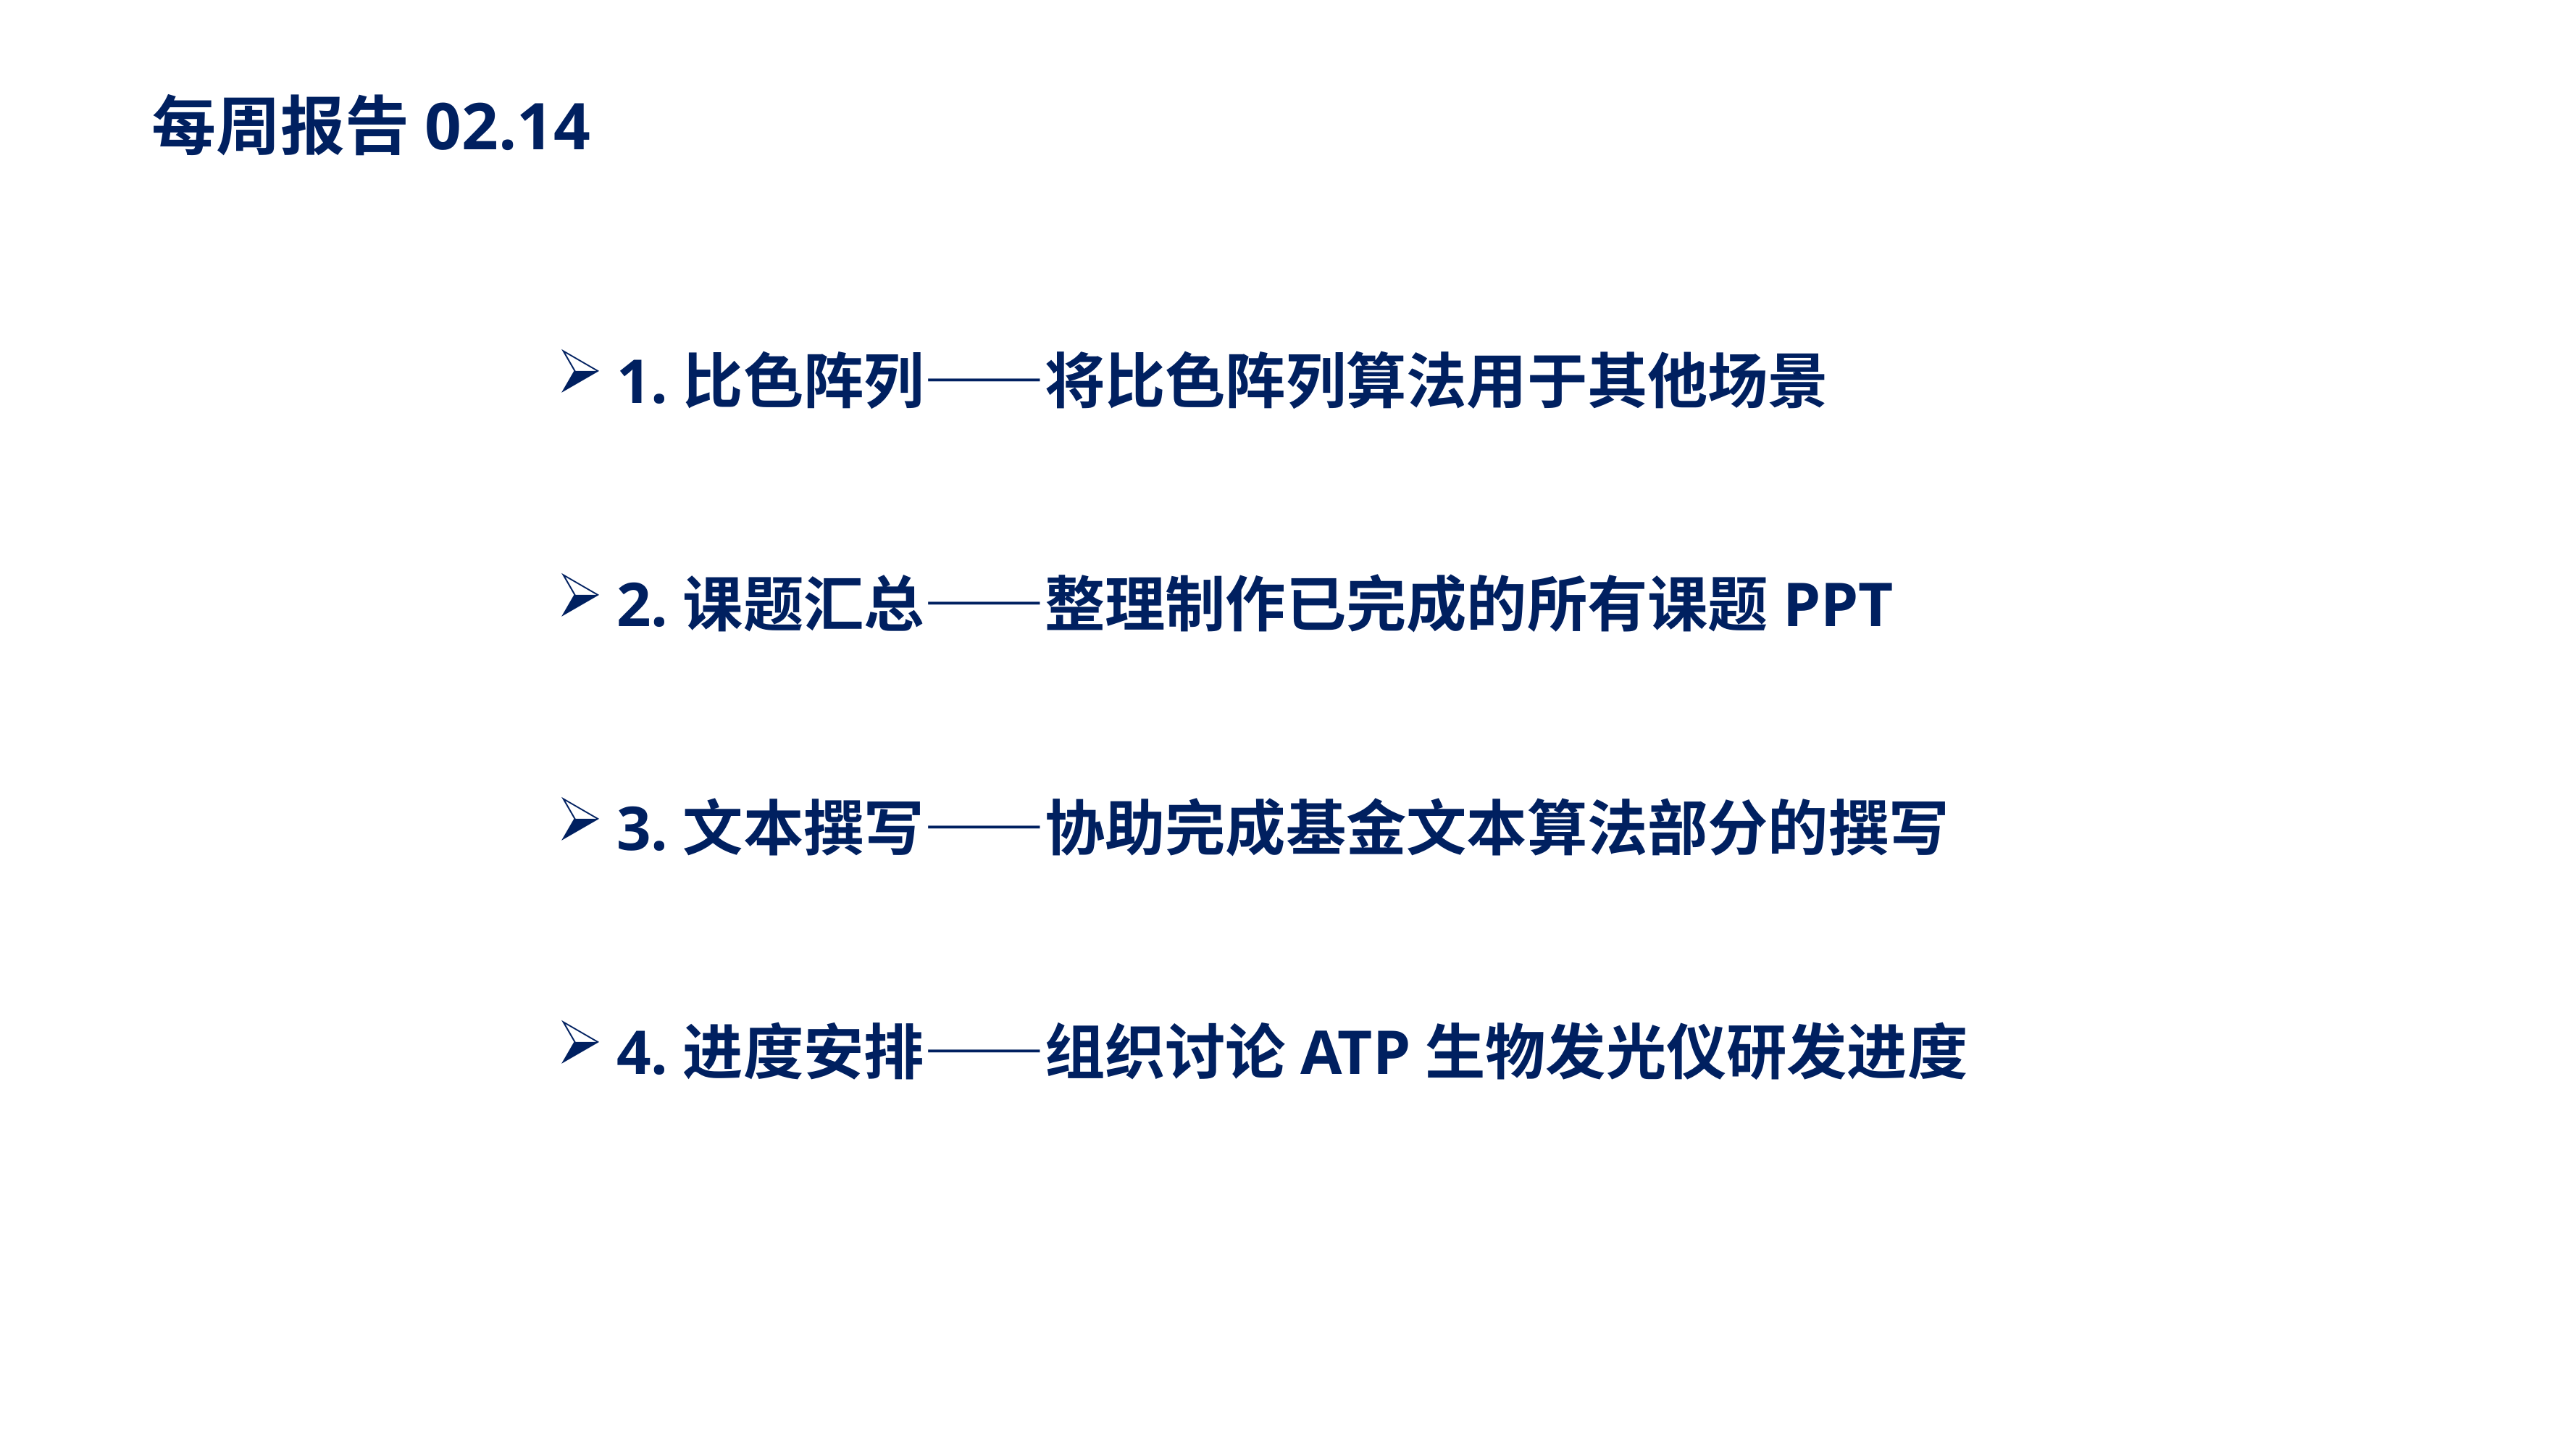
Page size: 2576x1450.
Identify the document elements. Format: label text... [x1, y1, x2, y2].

text_box 每周报告02.14 [141, 79, 1911, 168]
text_box 4.进度安排——组织讨论ATP生物发光仪研发进度 [545, 986, 2098, 1092]
text_box 1.比色阵列——将比色阵列算法用于其他场景 [545, 315, 2098, 421]
text_box 2.课题汇总——整理制作已完成的所有课题PPT [545, 539, 2098, 644]
text_box 3.文本撰写——协助完成基金文本算法部分的撰写 [545, 762, 2098, 868]
